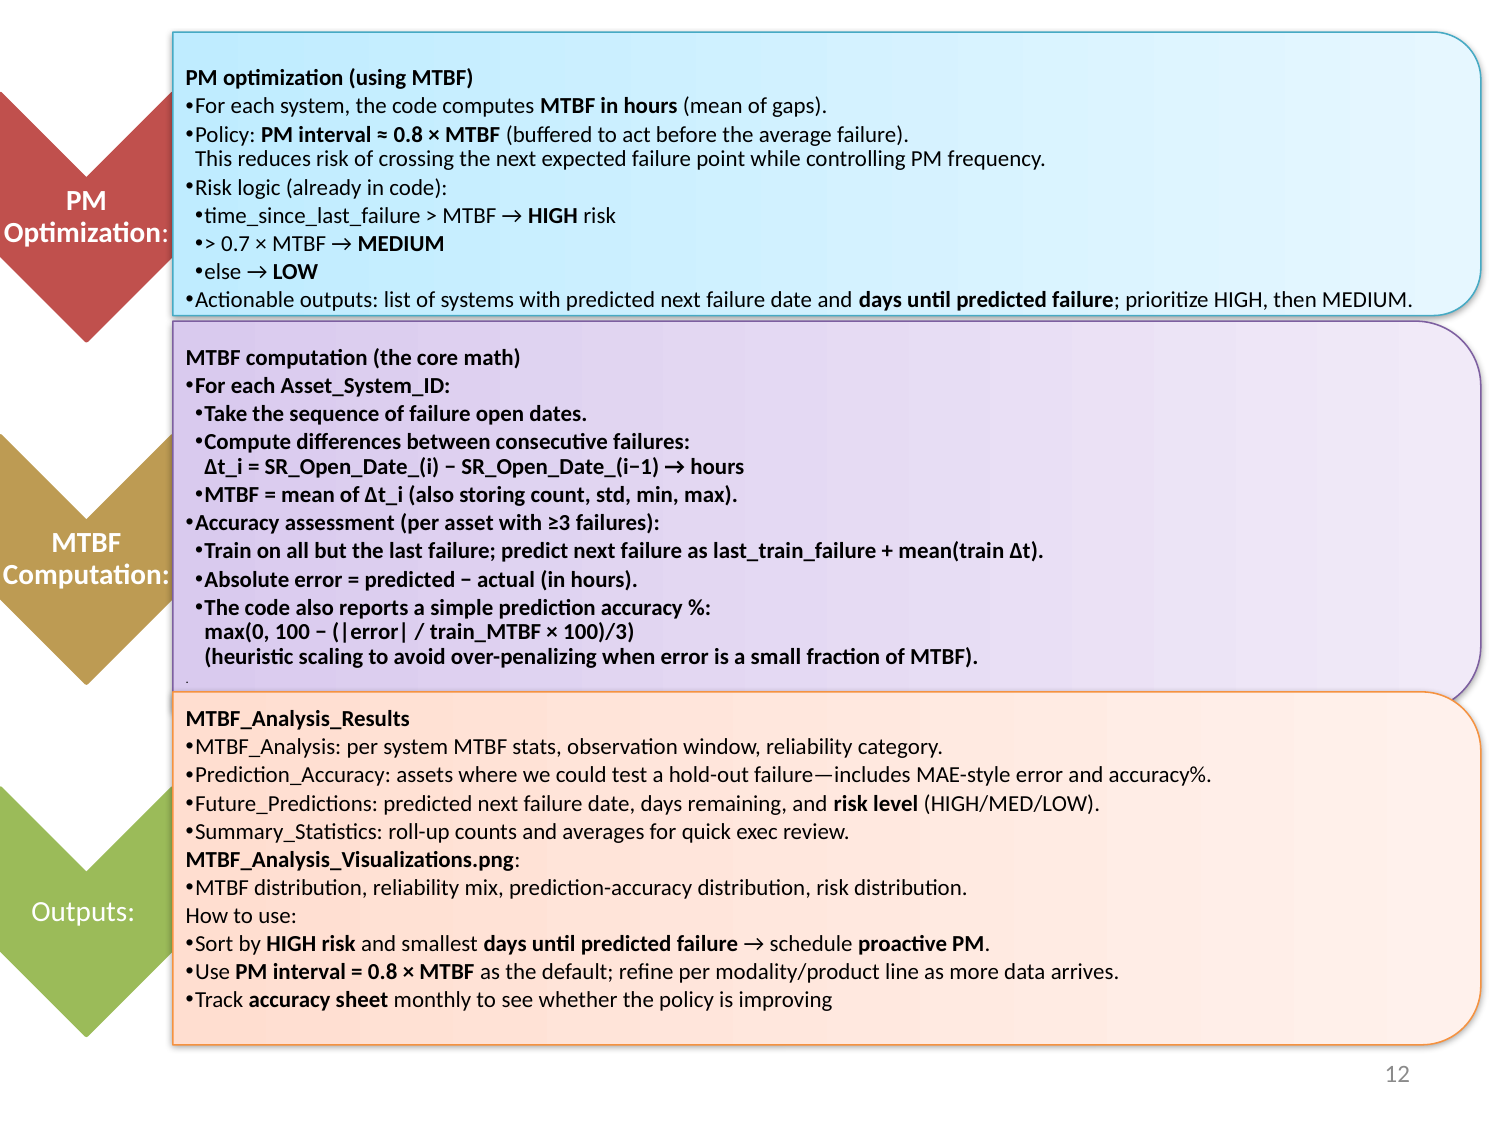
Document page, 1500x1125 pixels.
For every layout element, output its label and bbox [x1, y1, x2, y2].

text_box [0, 0, 1482, 1103]
